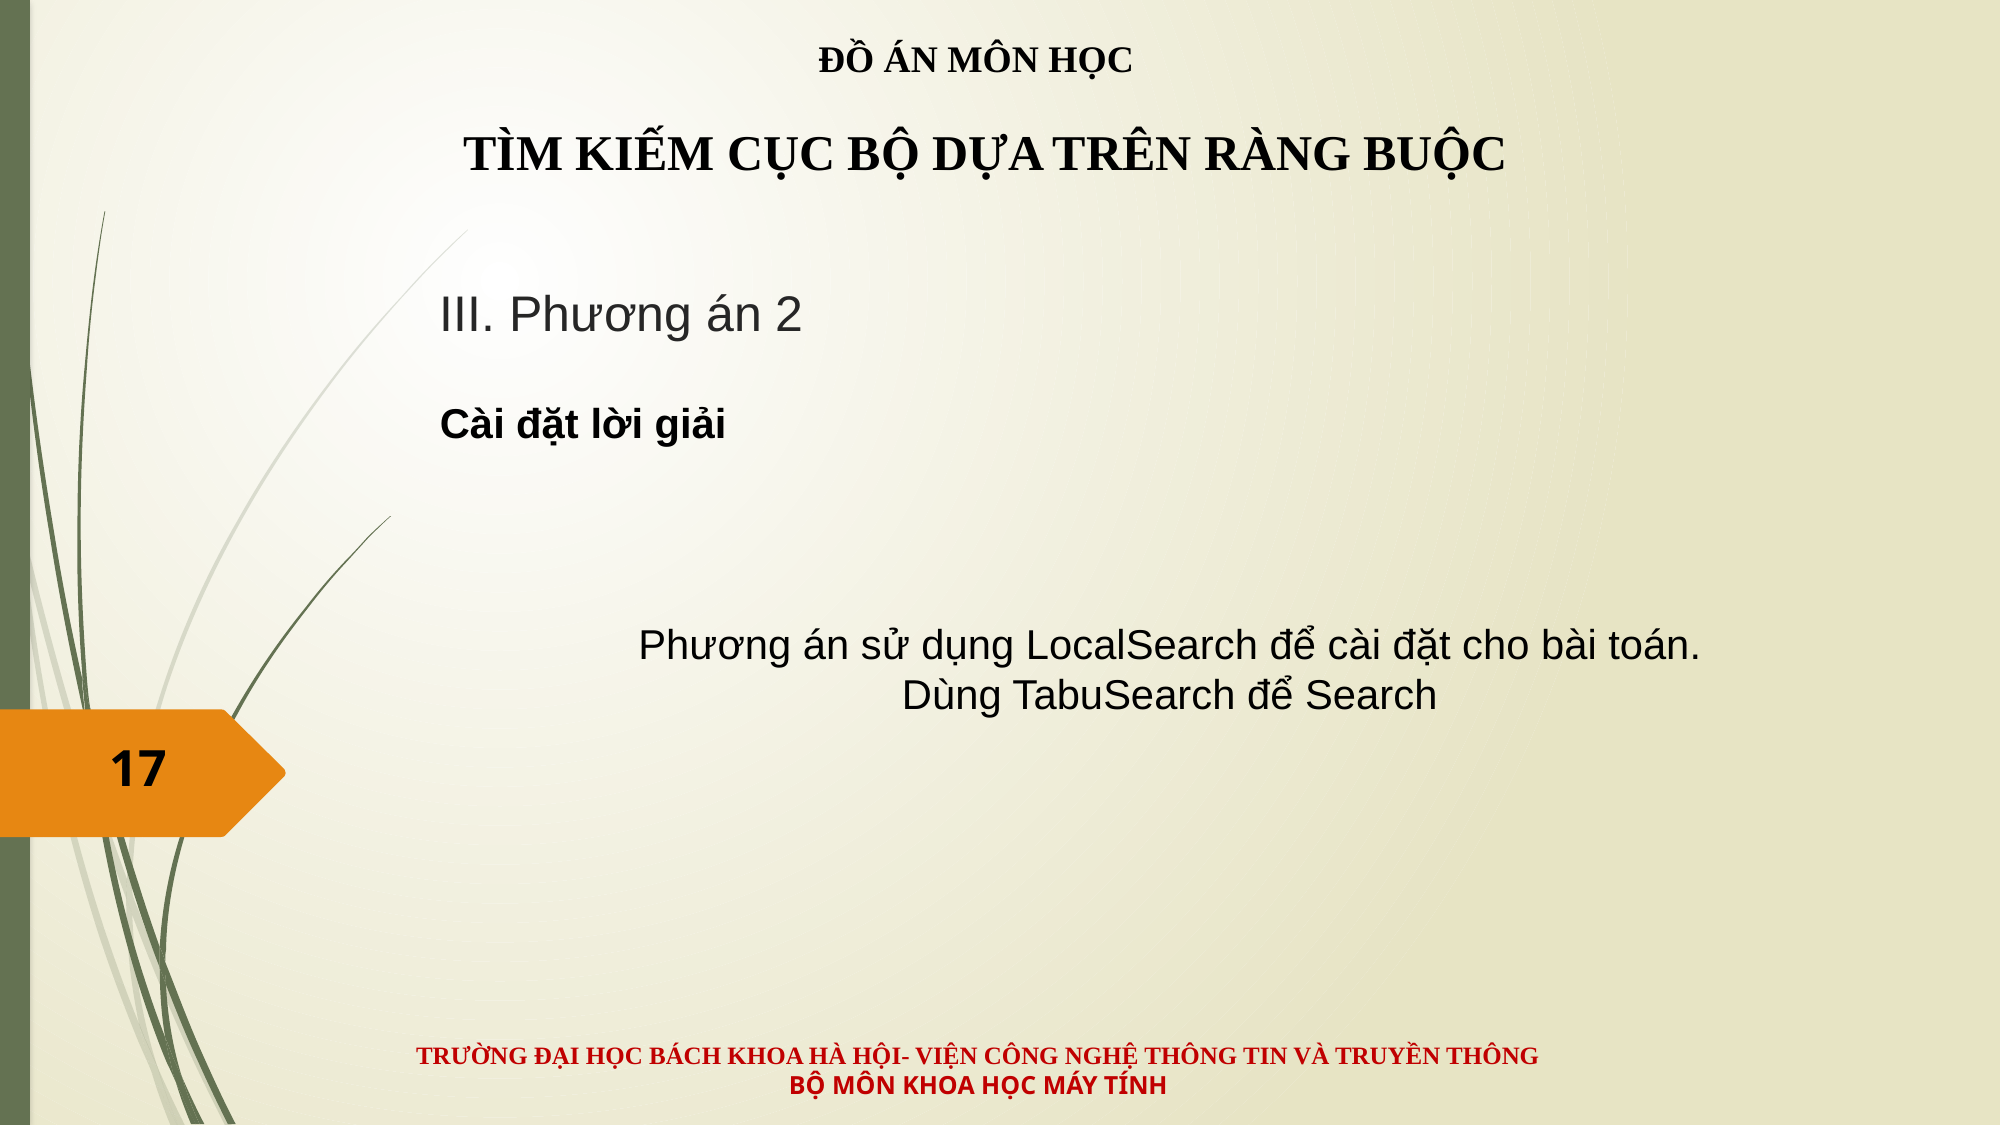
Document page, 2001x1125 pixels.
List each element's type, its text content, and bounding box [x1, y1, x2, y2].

text_box TRƯỜNG ĐẠI HỌC BÁCH KHOA HÀ HỘI- VIỆN CÔNG NGHỆ THÔNG TIN VÀ TRUYỀN THÔNG BỘ MÔN KHOA HỌC MÁY TÍNH [398, 1031, 1559, 1107]
subtitle Cài đặt lời giải [424, 389, 1298, 466]
text_box Phương án sử dụng LocalSearch để cài đặt cho bài toán. Dùng TabuSearch để Search [424, 610, 1915, 725]
text_box III. Phương án 2 [424, 199, 1888, 350]
text_box TÌM KIẾM CỤC BỘ DỰA TRÊN RÀNG BUỘC [448, 112, 1602, 188]
text_box ĐỒ ÁN MÔN HỌC [803, 27, 1150, 87]
text_box 17 [94, 728, 203, 804]
